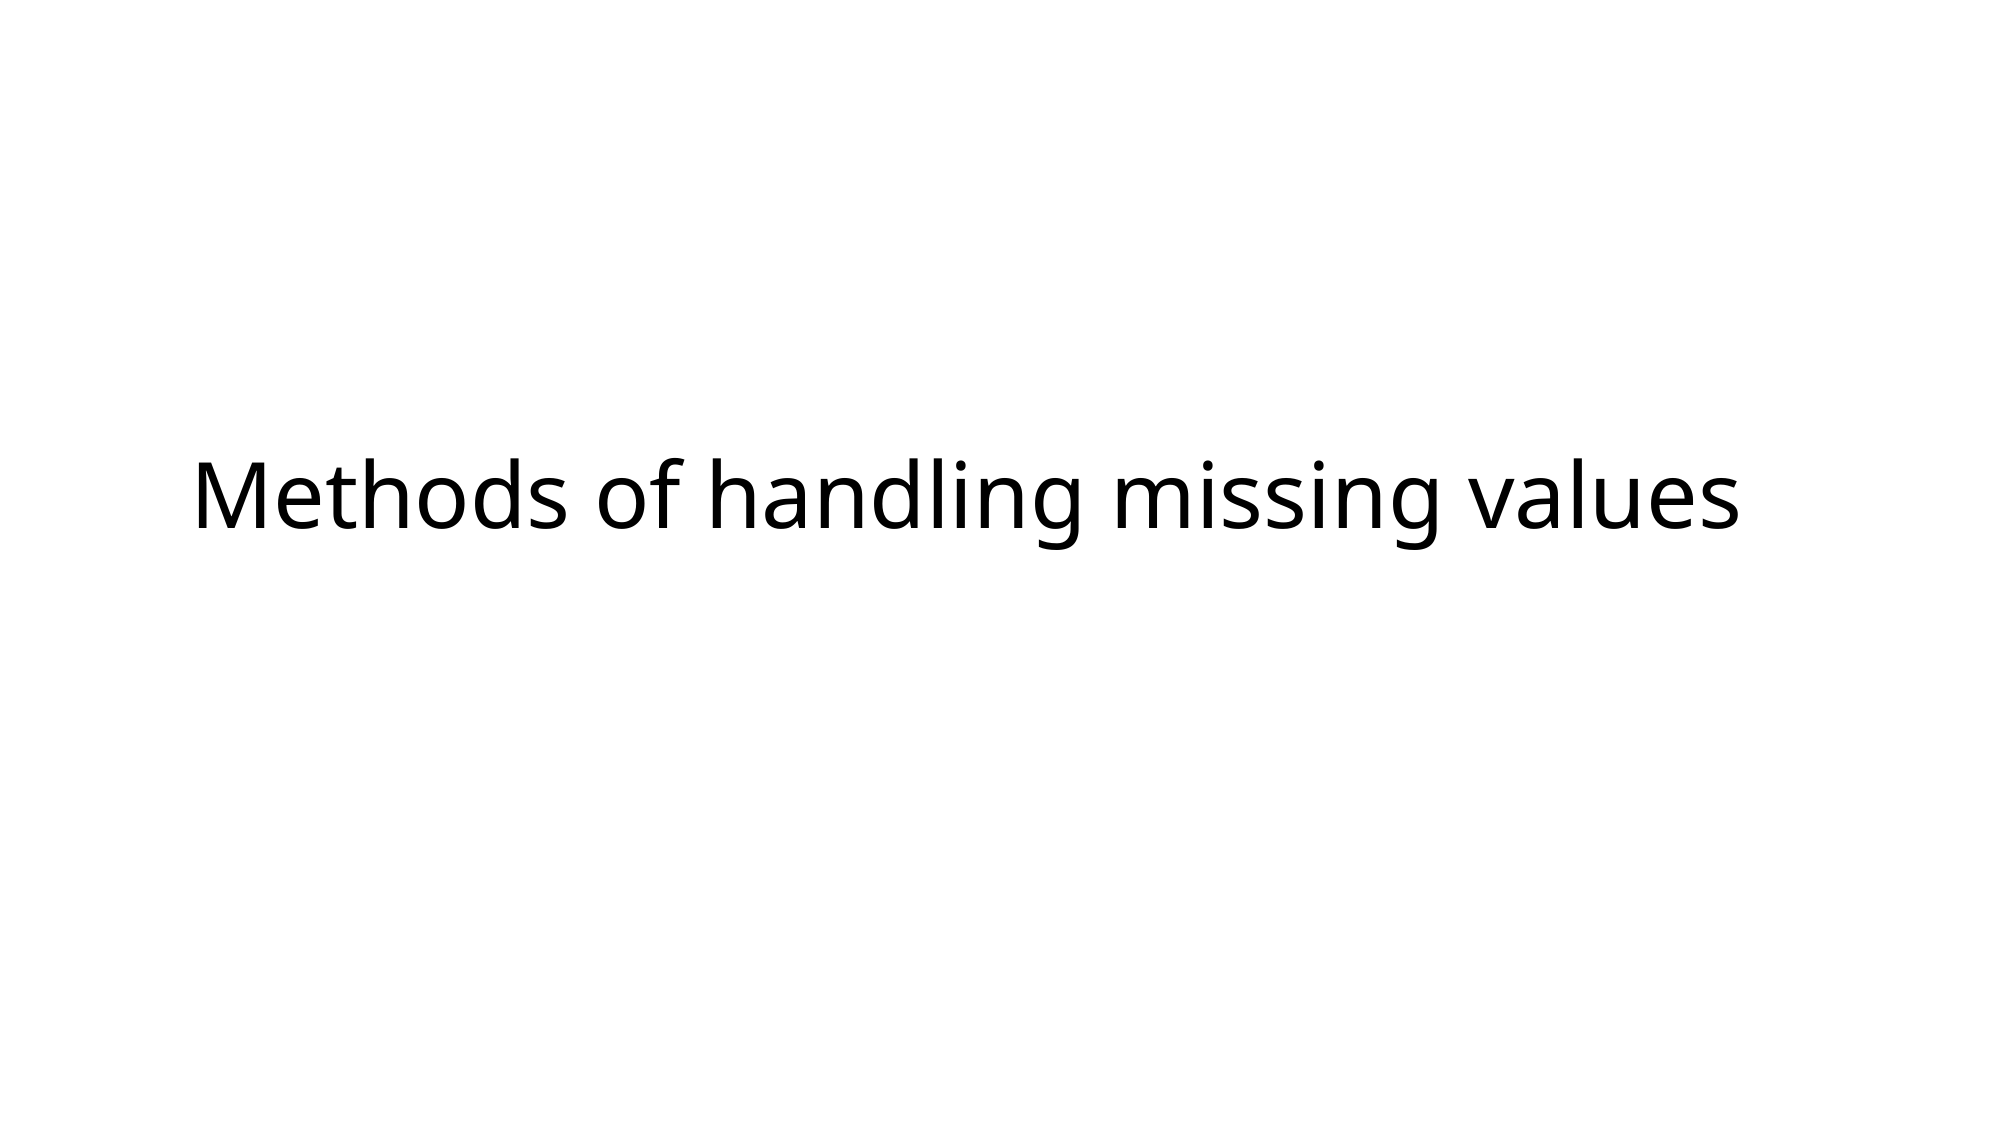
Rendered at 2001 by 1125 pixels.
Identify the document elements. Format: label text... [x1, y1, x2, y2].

title Methods of handling missing values [175, 390, 1901, 608]
